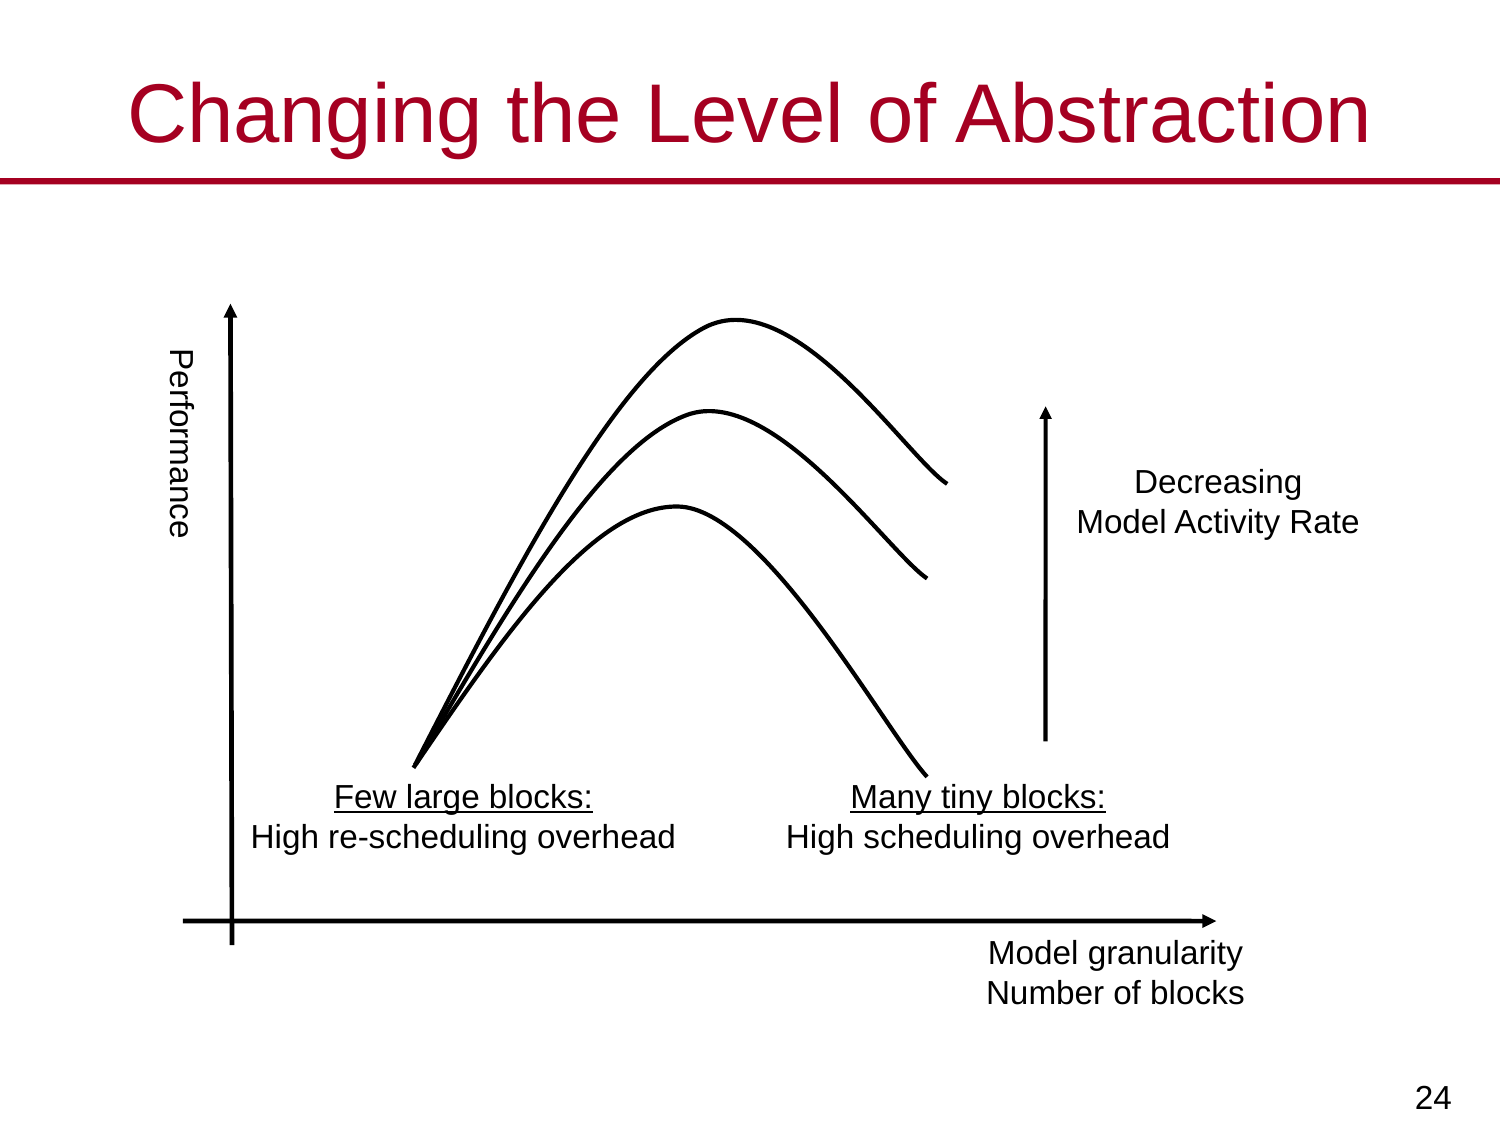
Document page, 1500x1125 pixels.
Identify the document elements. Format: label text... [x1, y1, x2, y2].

title Changing the Level of Abstraction [0, 44, 1500, 175]
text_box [149, 280, 1374, 1018]
